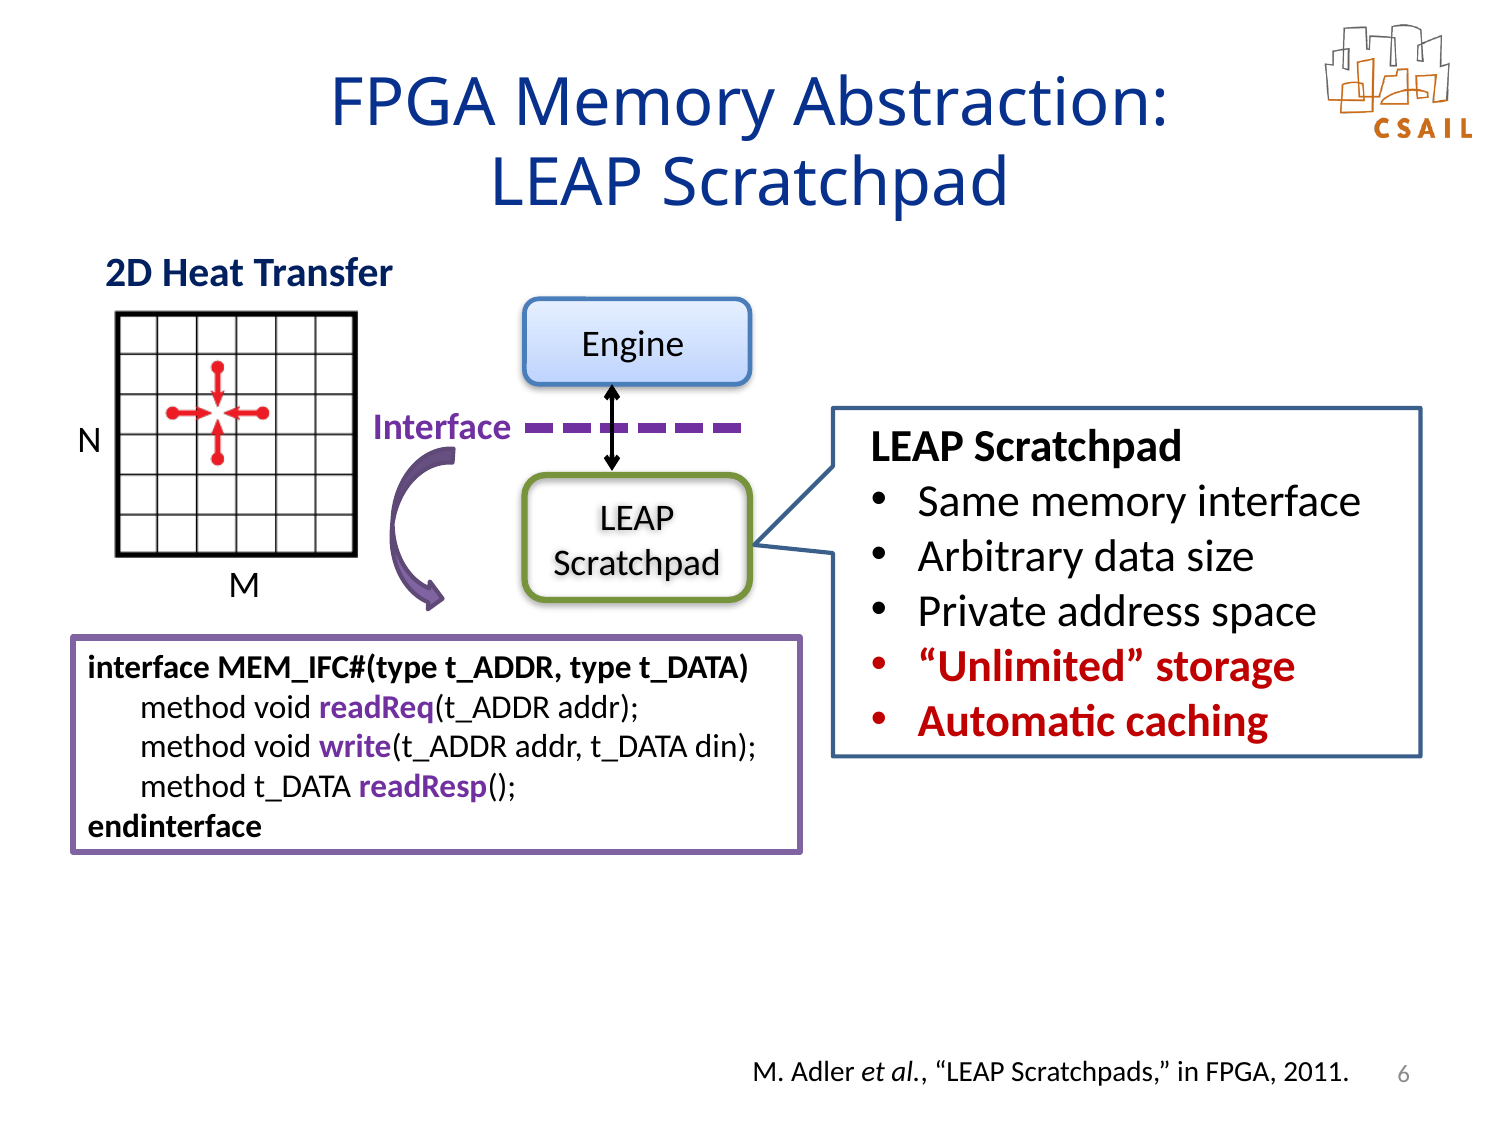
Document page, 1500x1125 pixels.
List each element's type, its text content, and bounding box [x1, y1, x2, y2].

text_box LEAP Scratchpad [523, 474, 751, 601]
text_box Engine [523, 298, 751, 385]
text_box [752, 405, 1423, 759]
picture [1324, 24, 1472, 138]
text_box 2D Heat Transfer [90, 237, 429, 303]
text_box [389, 446, 456, 612]
text_box Interface [373, 394, 559, 455]
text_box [62, 297, 369, 601]
text_box interface MEM_IFC#(type t_ADDR, type t_DATA) method void readReq(t_ADDR addr); method void write(t_ADDR addr, t_DATA din); method t_DATA readResp(); endinterface [72, 637, 800, 852]
slide_number 6 [1074, 1042, 1425, 1103]
text_box LEAP Scratchpad Same memory interface Arbitrary data size Private address space “Unlimited” storage Automatic caching [856, 407, 1446, 753]
title FPGA Memory Abstraction: LEAP Scratchpad [75, 45, 1425, 233]
text_box M. Adler et al., “LEAP Scratchpads,” in FPGA, 2011. [737, 1044, 1372, 1095]
